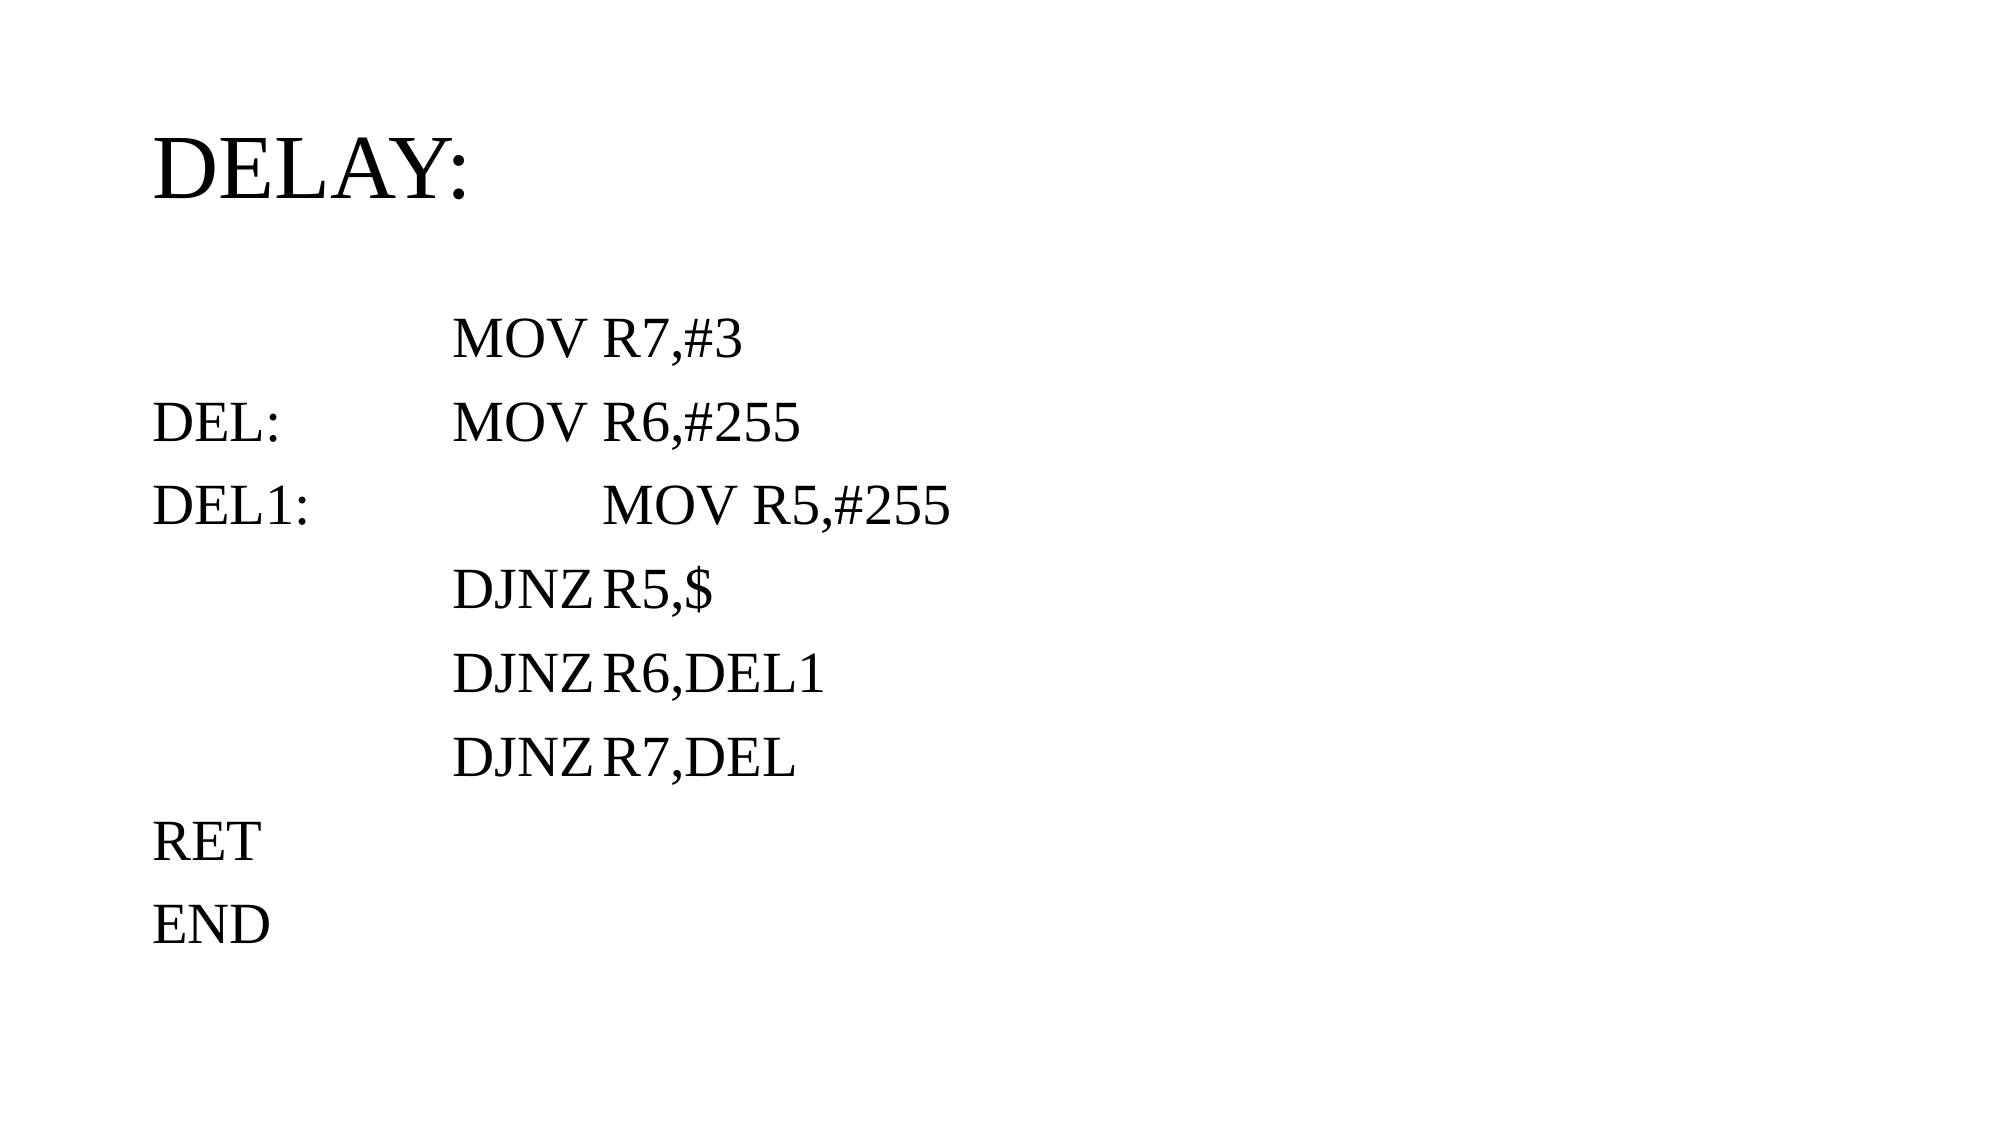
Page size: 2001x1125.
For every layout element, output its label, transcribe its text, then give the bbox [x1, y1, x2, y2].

list MOV R7,#3 DEL: MOV R6,#255 DEL1: MOV R5,#255 DJNZ R5,$ DJNZ R6,DEL1 DJNZ R7,DEL RET END [137, 299, 1863, 1014]
title DELAY: [137, 59, 1863, 278]
